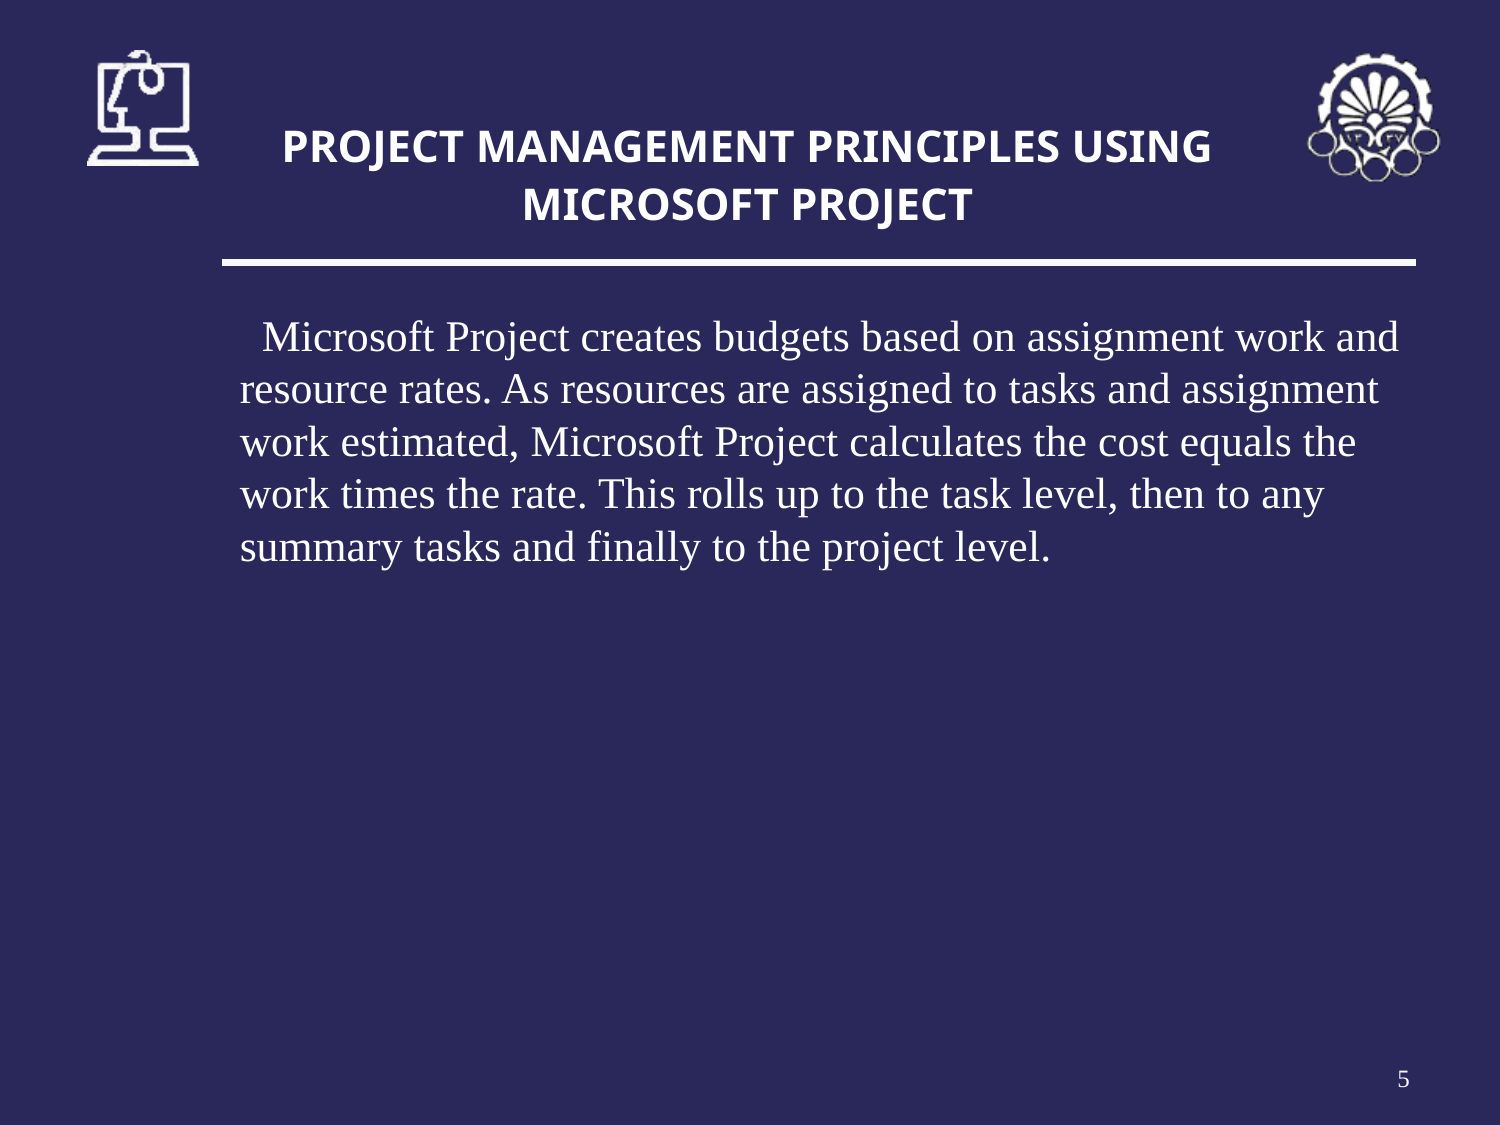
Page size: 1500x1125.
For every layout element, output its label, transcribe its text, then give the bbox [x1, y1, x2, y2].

title PROJECT MANAGEMENT PRINCIPLES USING MICROSOFT PROJECT [224, 49, 1270, 237]
slide_number ‹#› [1074, 1025, 1425, 1100]
picture [87, 50, 218, 166]
picture [1298, 50, 1450, 188]
list Microsoft Project creates budgets based on assignment work and resource rates. As resources are assigned to tasks and assignment work estimated, Microsoft Project calculates the cost equals the work times the rate. This rolls up to the task level, then to any summary tasks and finally to the project level. [224, 299, 1425, 975]
